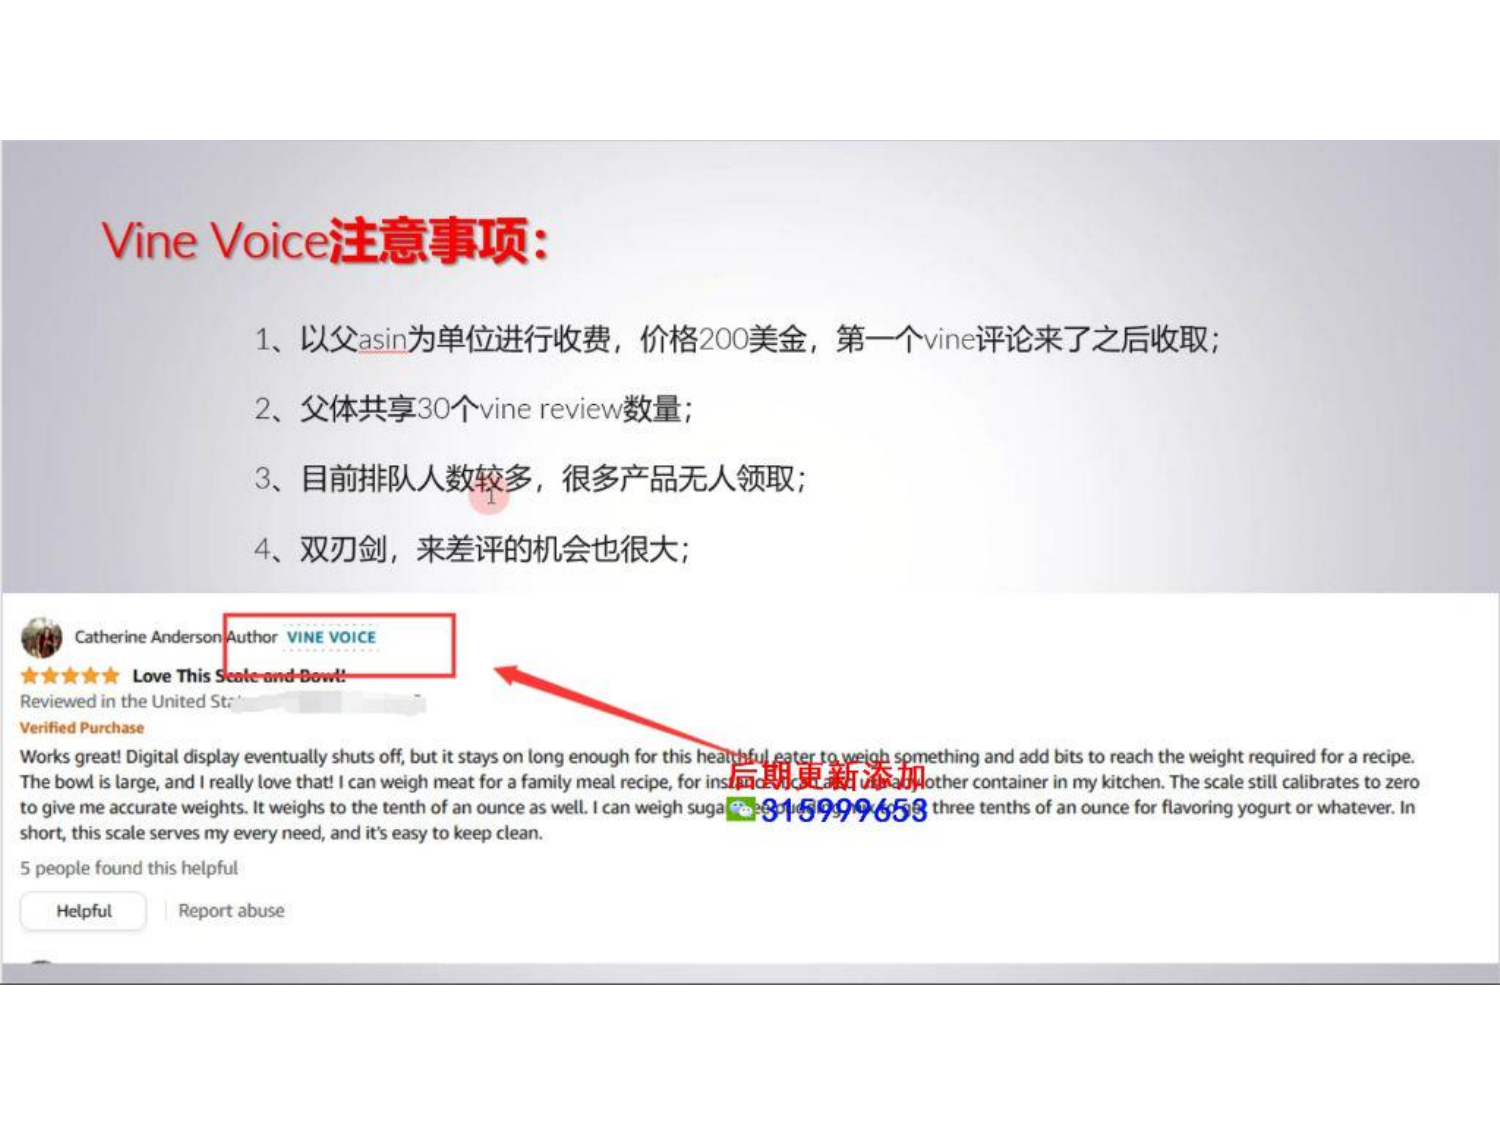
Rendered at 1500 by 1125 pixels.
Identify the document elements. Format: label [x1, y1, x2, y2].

picture [0, 140, 1500, 985]
